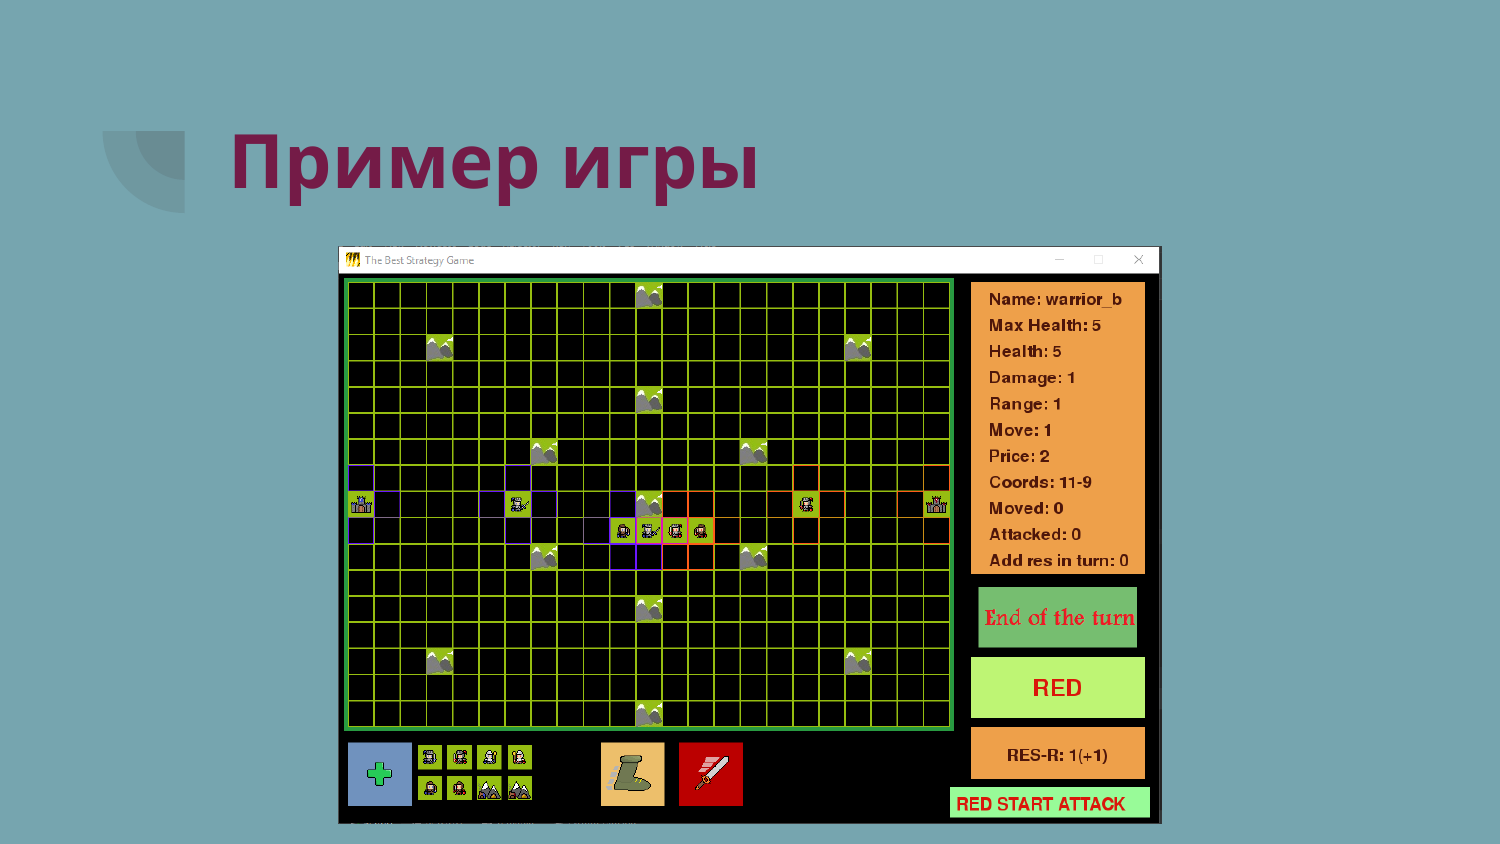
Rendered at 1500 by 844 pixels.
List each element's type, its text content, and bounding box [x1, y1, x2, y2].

title Пример игры [213, 98, 1368, 263]
picture [338, 245, 1162, 824]
